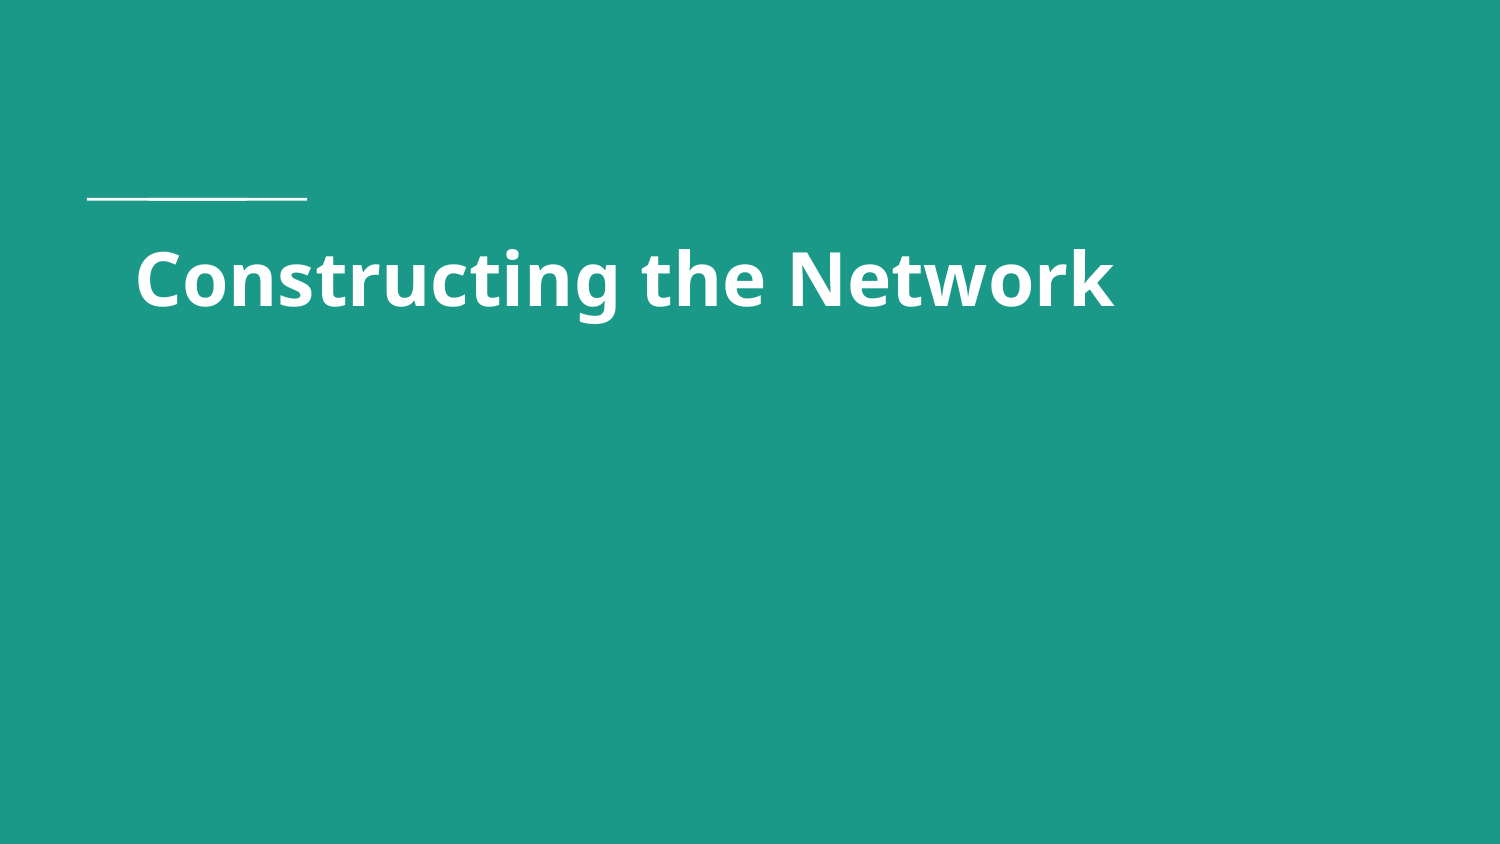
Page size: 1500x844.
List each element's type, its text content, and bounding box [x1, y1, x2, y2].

title Constructing the Network [119, 216, 1381, 466]
